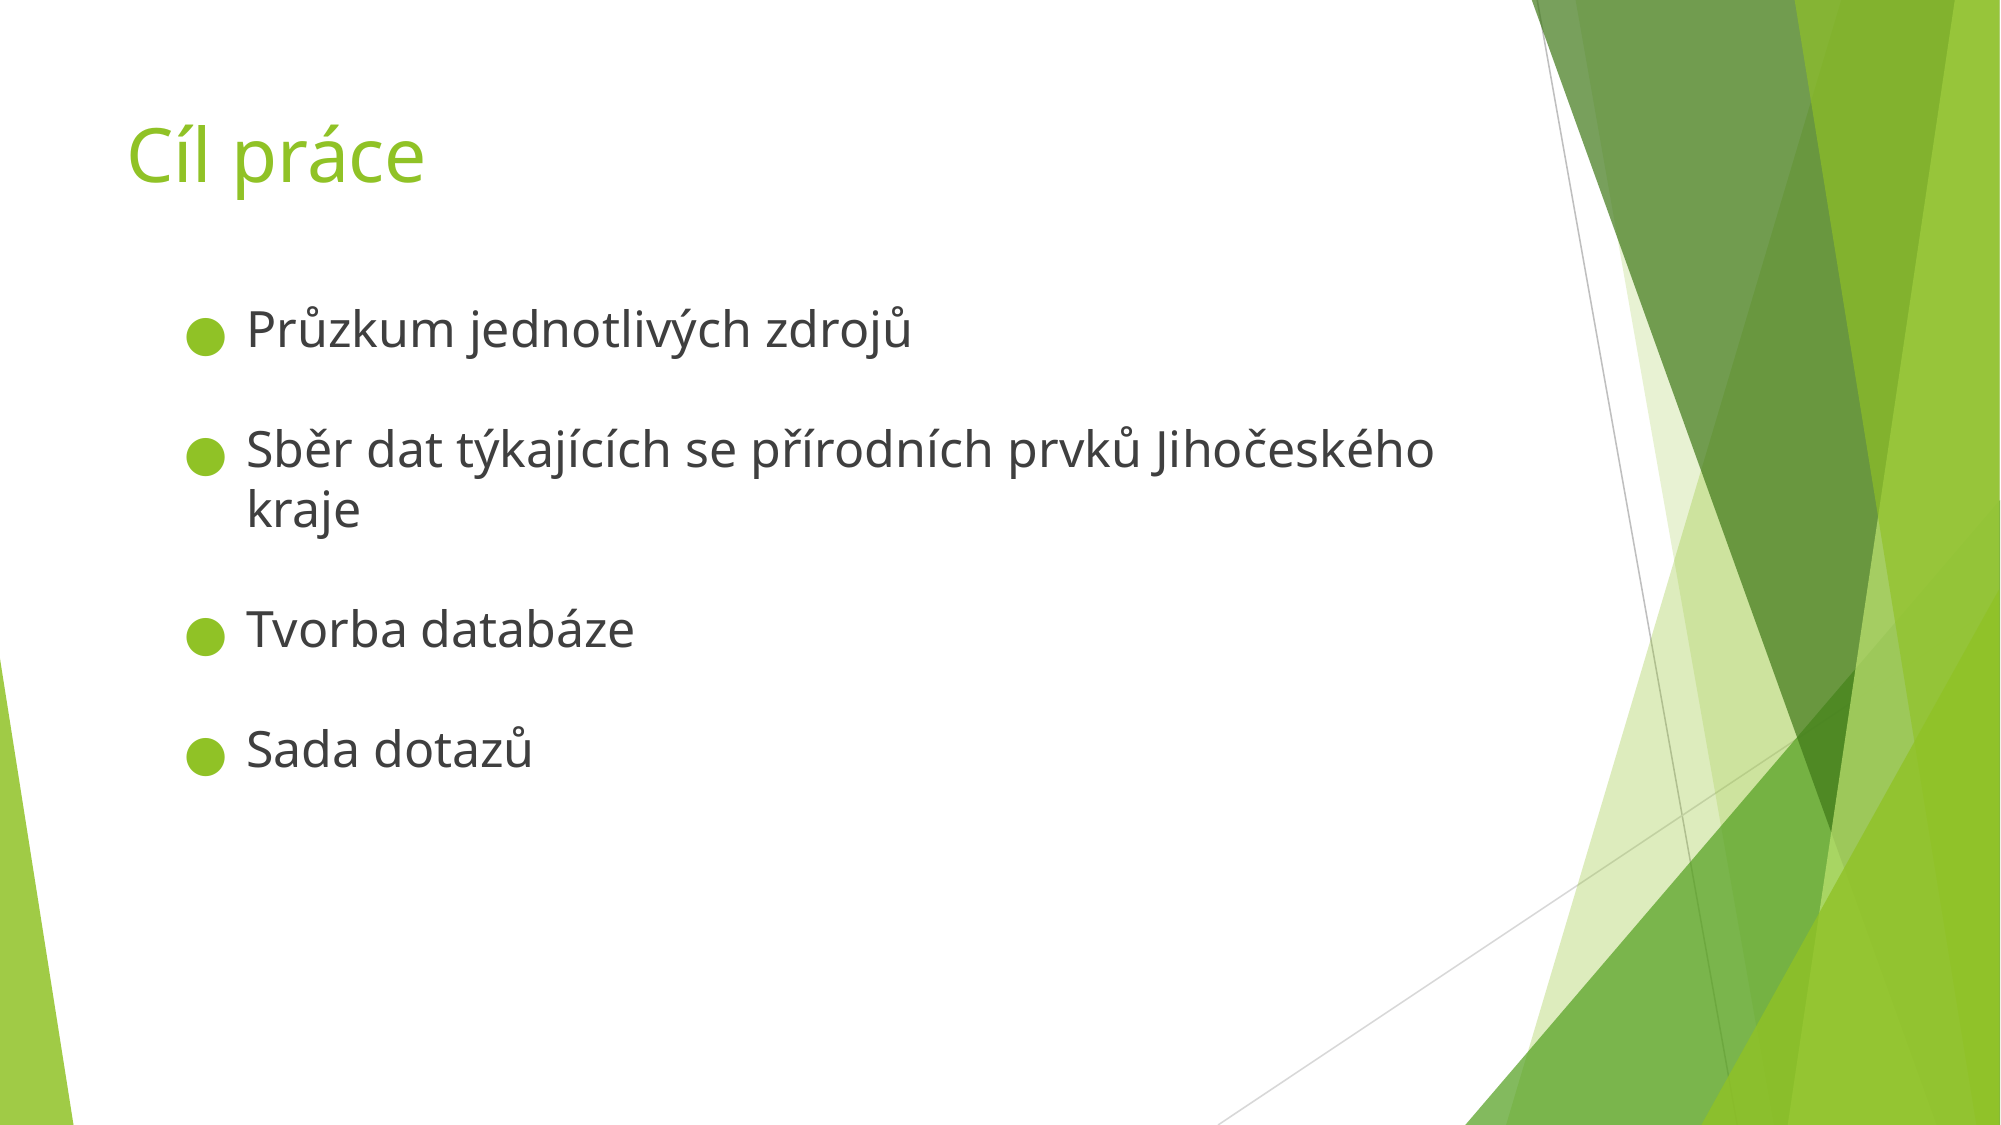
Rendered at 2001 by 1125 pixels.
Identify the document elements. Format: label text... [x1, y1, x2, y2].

title Cíl práce [111, 99, 1522, 317]
list Průzkum jednotlivých zdrojů Sběr dat týkajících se přírodních prvků Jihočeského kraje Tvorba databáze Sada dotazů [156, 290, 1567, 927]
